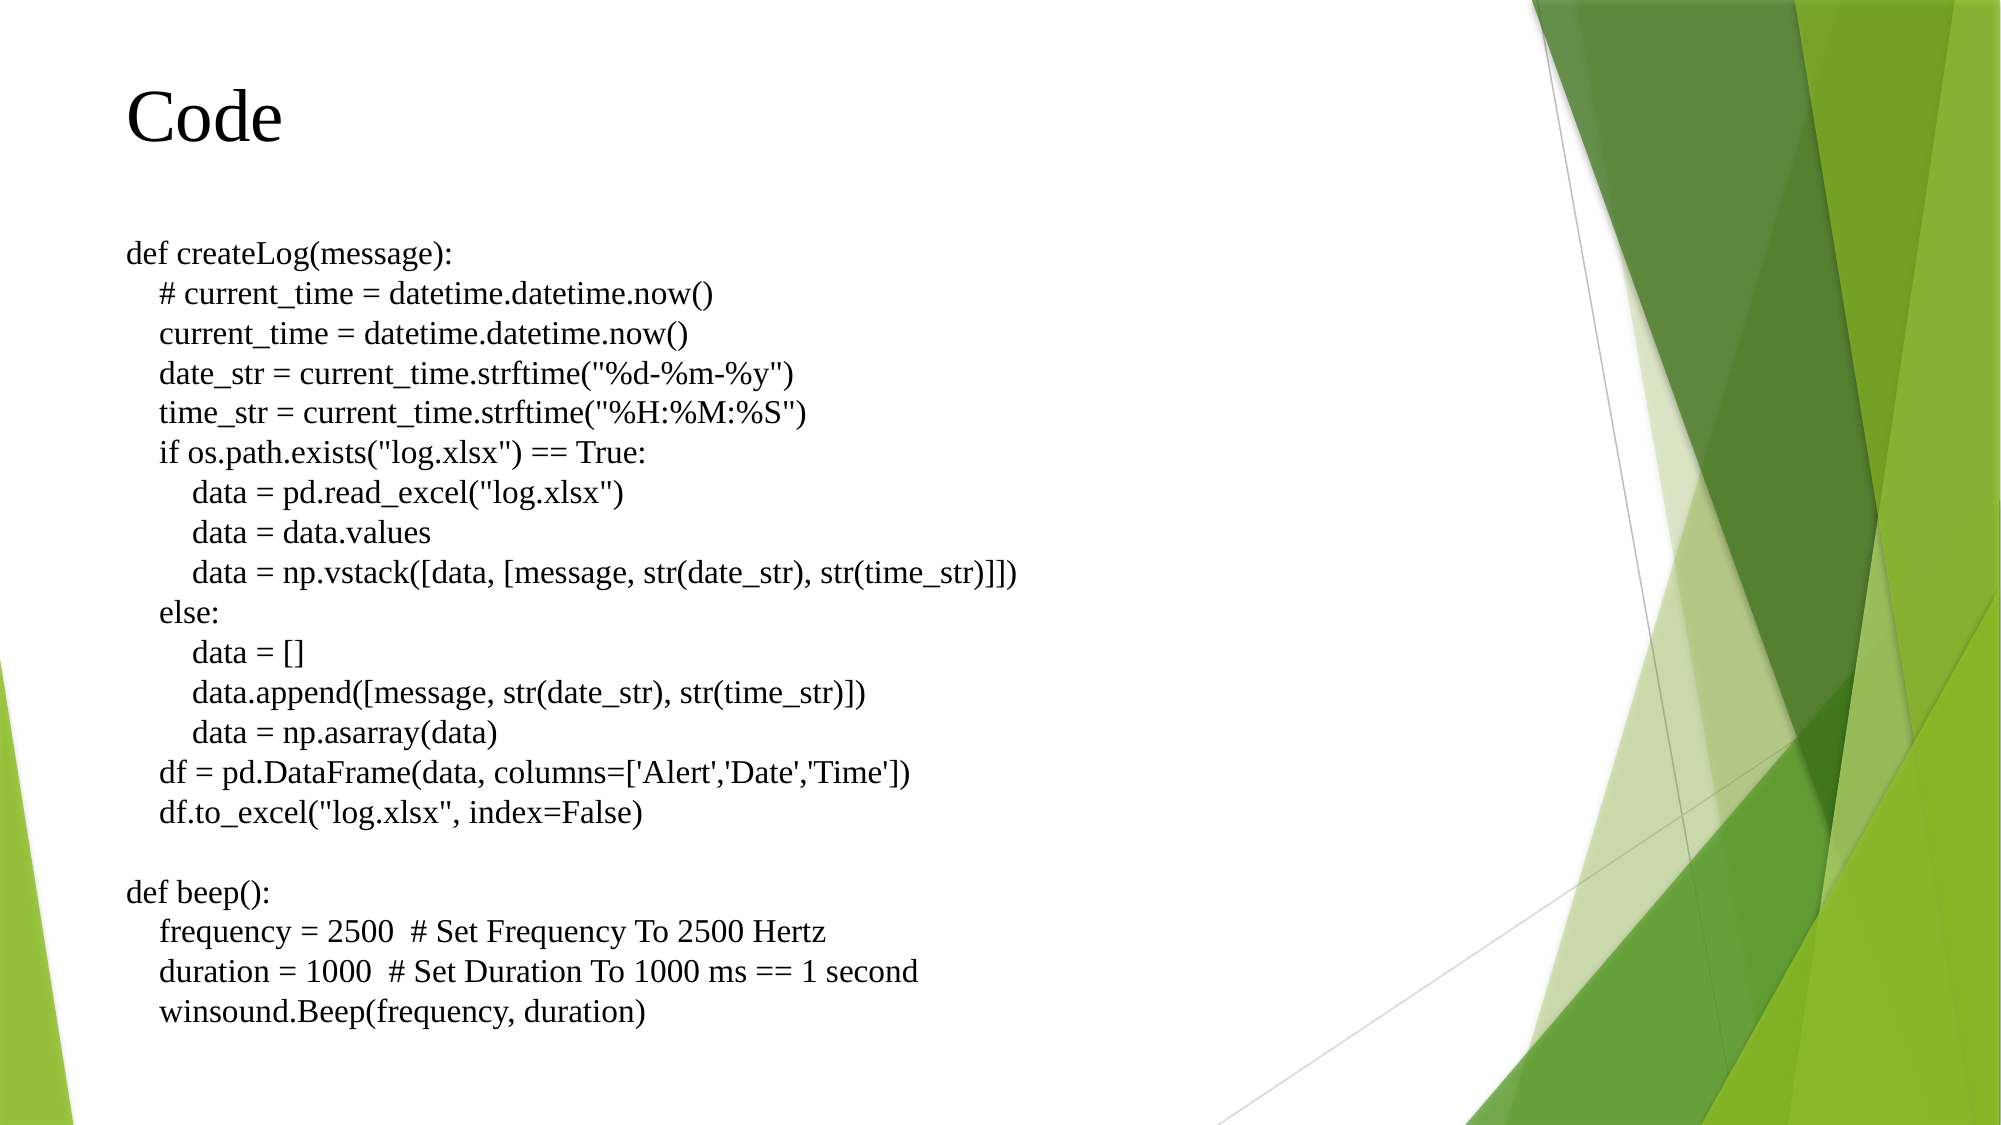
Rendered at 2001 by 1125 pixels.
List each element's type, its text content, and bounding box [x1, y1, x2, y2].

title Code [111, 58, 1522, 223]
list def createLog(message): # current_time = datetime.datetime.now() current_time = datetime.datetime.now() date_str = current_time.strftime("%d-%m-%y") time_str = current_time.strftime("%H:%M:%S") if os.path.exists("log.xlsx") == True: data = pd.read_excel("log.xlsx") data = data.values data = np.vstack([data, [message, str(date_str), str(time_str)]]) else: data = [] data.append([message, str(date_str), str(time_str)]) data = np.asarray(data) df = pd.DataFrame(data, columns=['Alert','Date','Time']) df.to_excel("log.xlsx", index=False) def beep(): frequency = 2500 # Set Frequency To 2500 Hertz duration = 1000 # Set Duration To 1000 ms == 1 second winsound.Beep(frequency, duration) [111, 223, 1714, 991]
